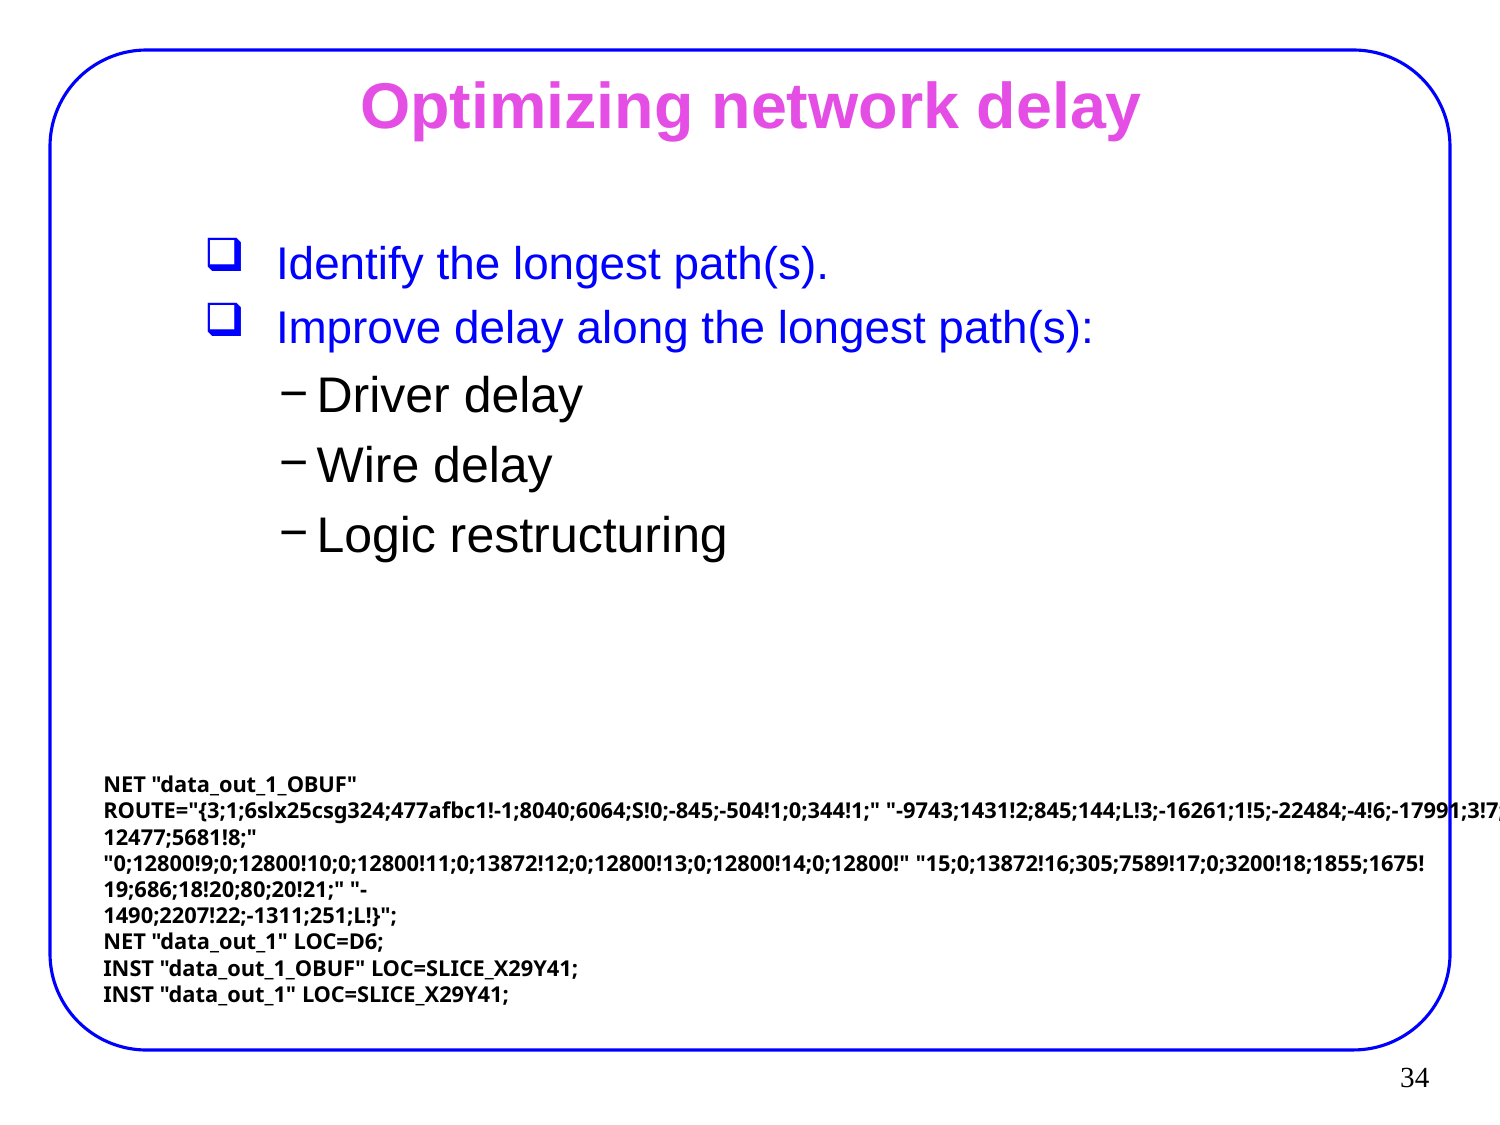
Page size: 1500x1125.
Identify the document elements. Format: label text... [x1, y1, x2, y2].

list Identify the longest path(s). Improve delay along the longest path(s): Driver delay Wire delay Logic restructuring [112, 225, 1388, 763]
text_box NET "data_out_1_OBUF" ROUTE="{3;1;6slx25csg324;477afbc1!-1;8040;6064;S!0;-845;-504!1;0;344!1;" "-9743;1431!2;845;144;L!3;-16261;1!5;-22484;-4!6;-17991;3!7;-12477;5681!8;" "0;12800!9;0;12800!10;0;12800!11;0;13872!12;0;12800!13;0;12800!14;0;12800!" "15;0;13872!16;305;7589!17;0;3200!18;1855;1675!19;686;18!20;80;20!21;" "- 1490;2207!22;-1311;251;L!}"; NET "data_out_1" LOC=D6; INST "data_out_1_OBUF" LOC=SLICE_X29Y41; INST "data_out_1" LOC=SLICE_X29Y41; [88, 763, 1500, 1014]
title Optimizing network delay [113, 66, 1389, 140]
slide_number 34 [1351, 1047, 1444, 1104]
